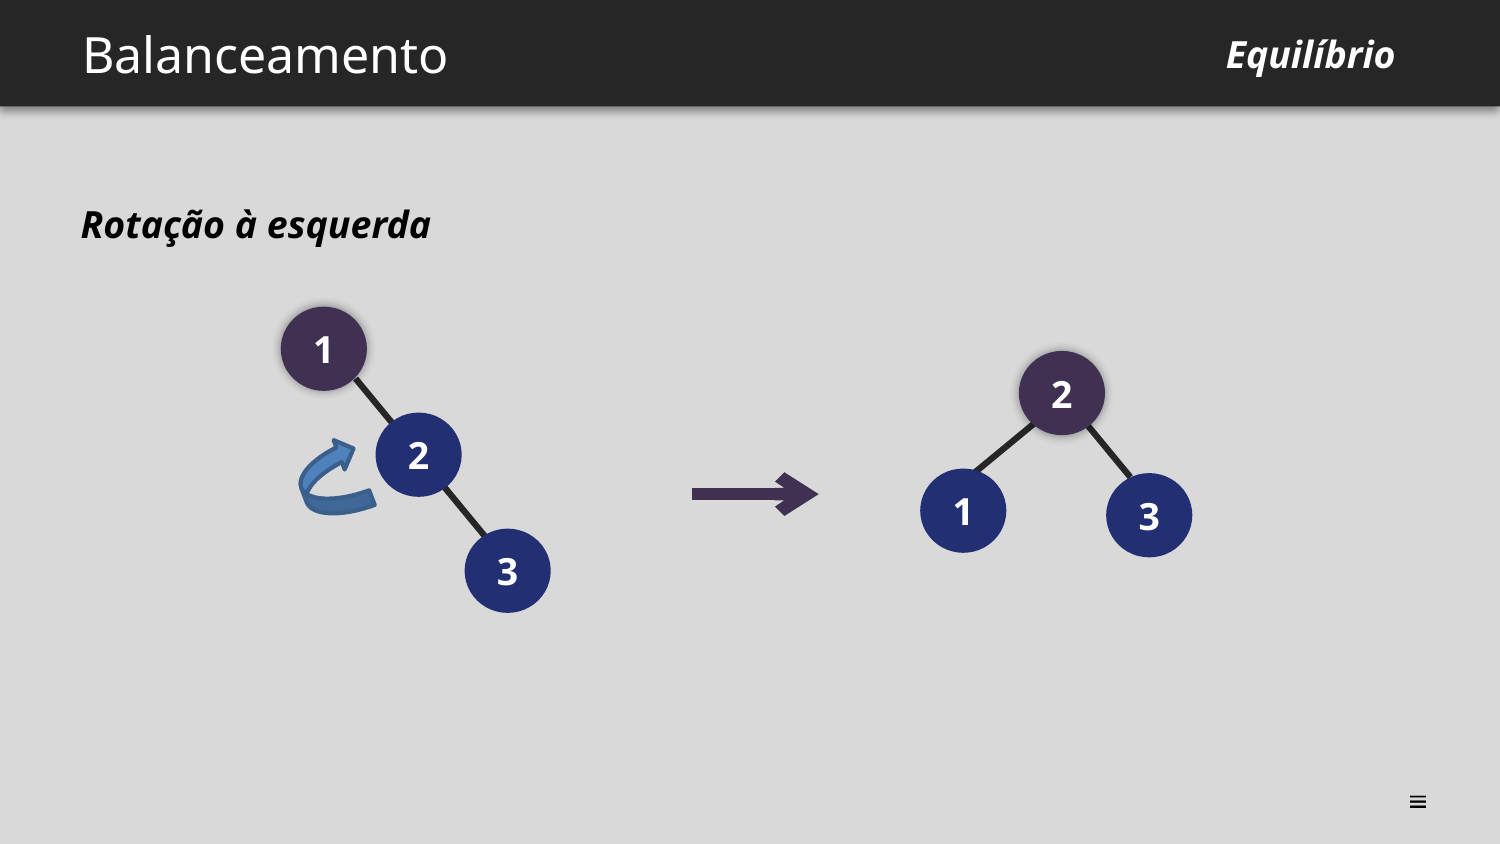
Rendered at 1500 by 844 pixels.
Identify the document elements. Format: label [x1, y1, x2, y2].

text_box [280, 306, 551, 613]
picture [1409, 792, 1427, 810]
text_box [0, 0, 1500, 107]
text_box [65, 193, 458, 254]
text_box [919, 350, 1193, 558]
